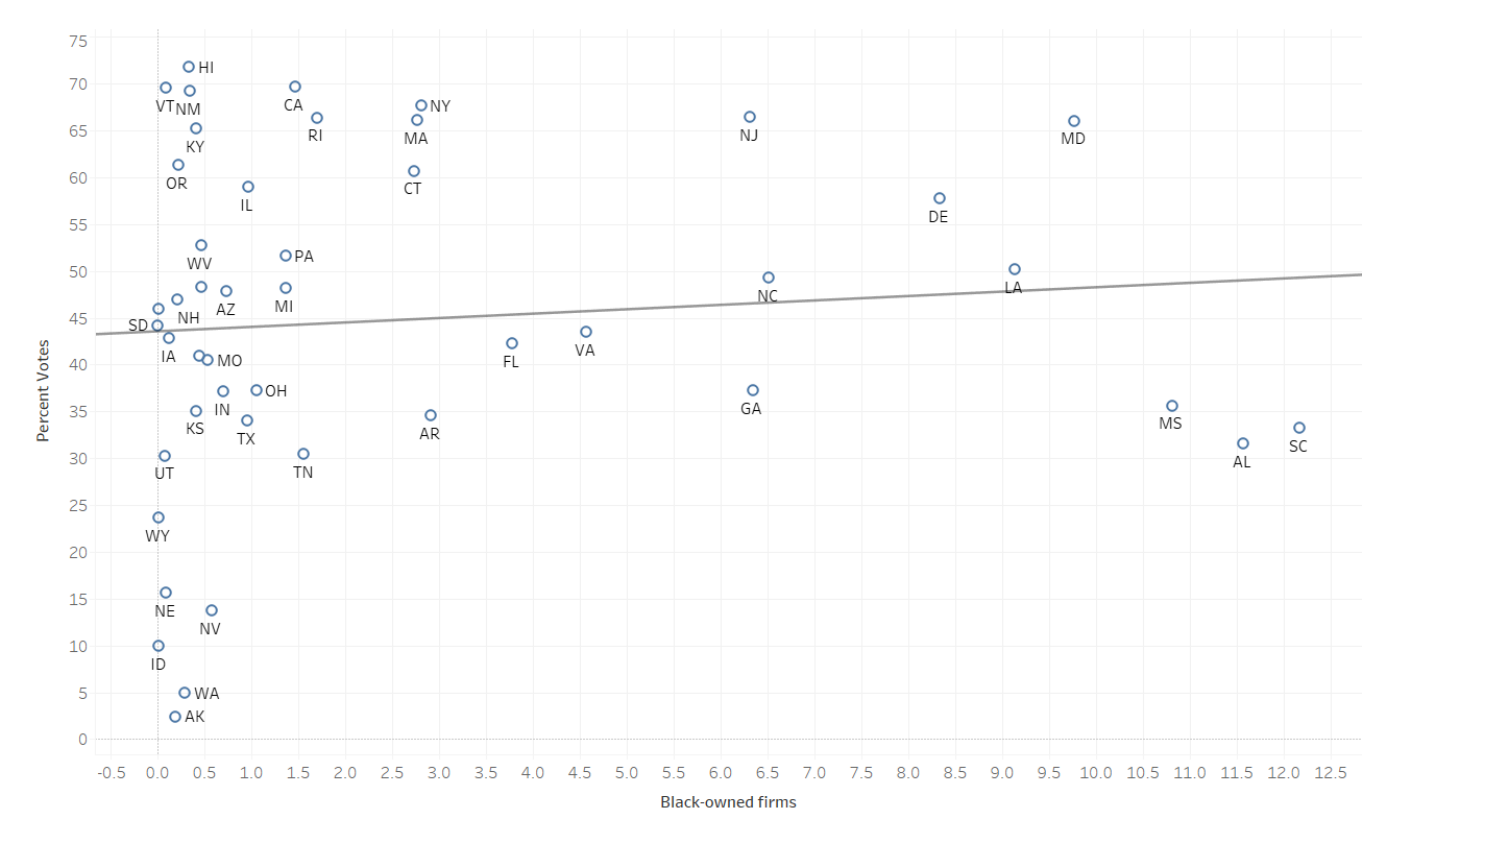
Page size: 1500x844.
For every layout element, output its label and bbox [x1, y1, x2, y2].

picture [24, 24, 1362, 819]
